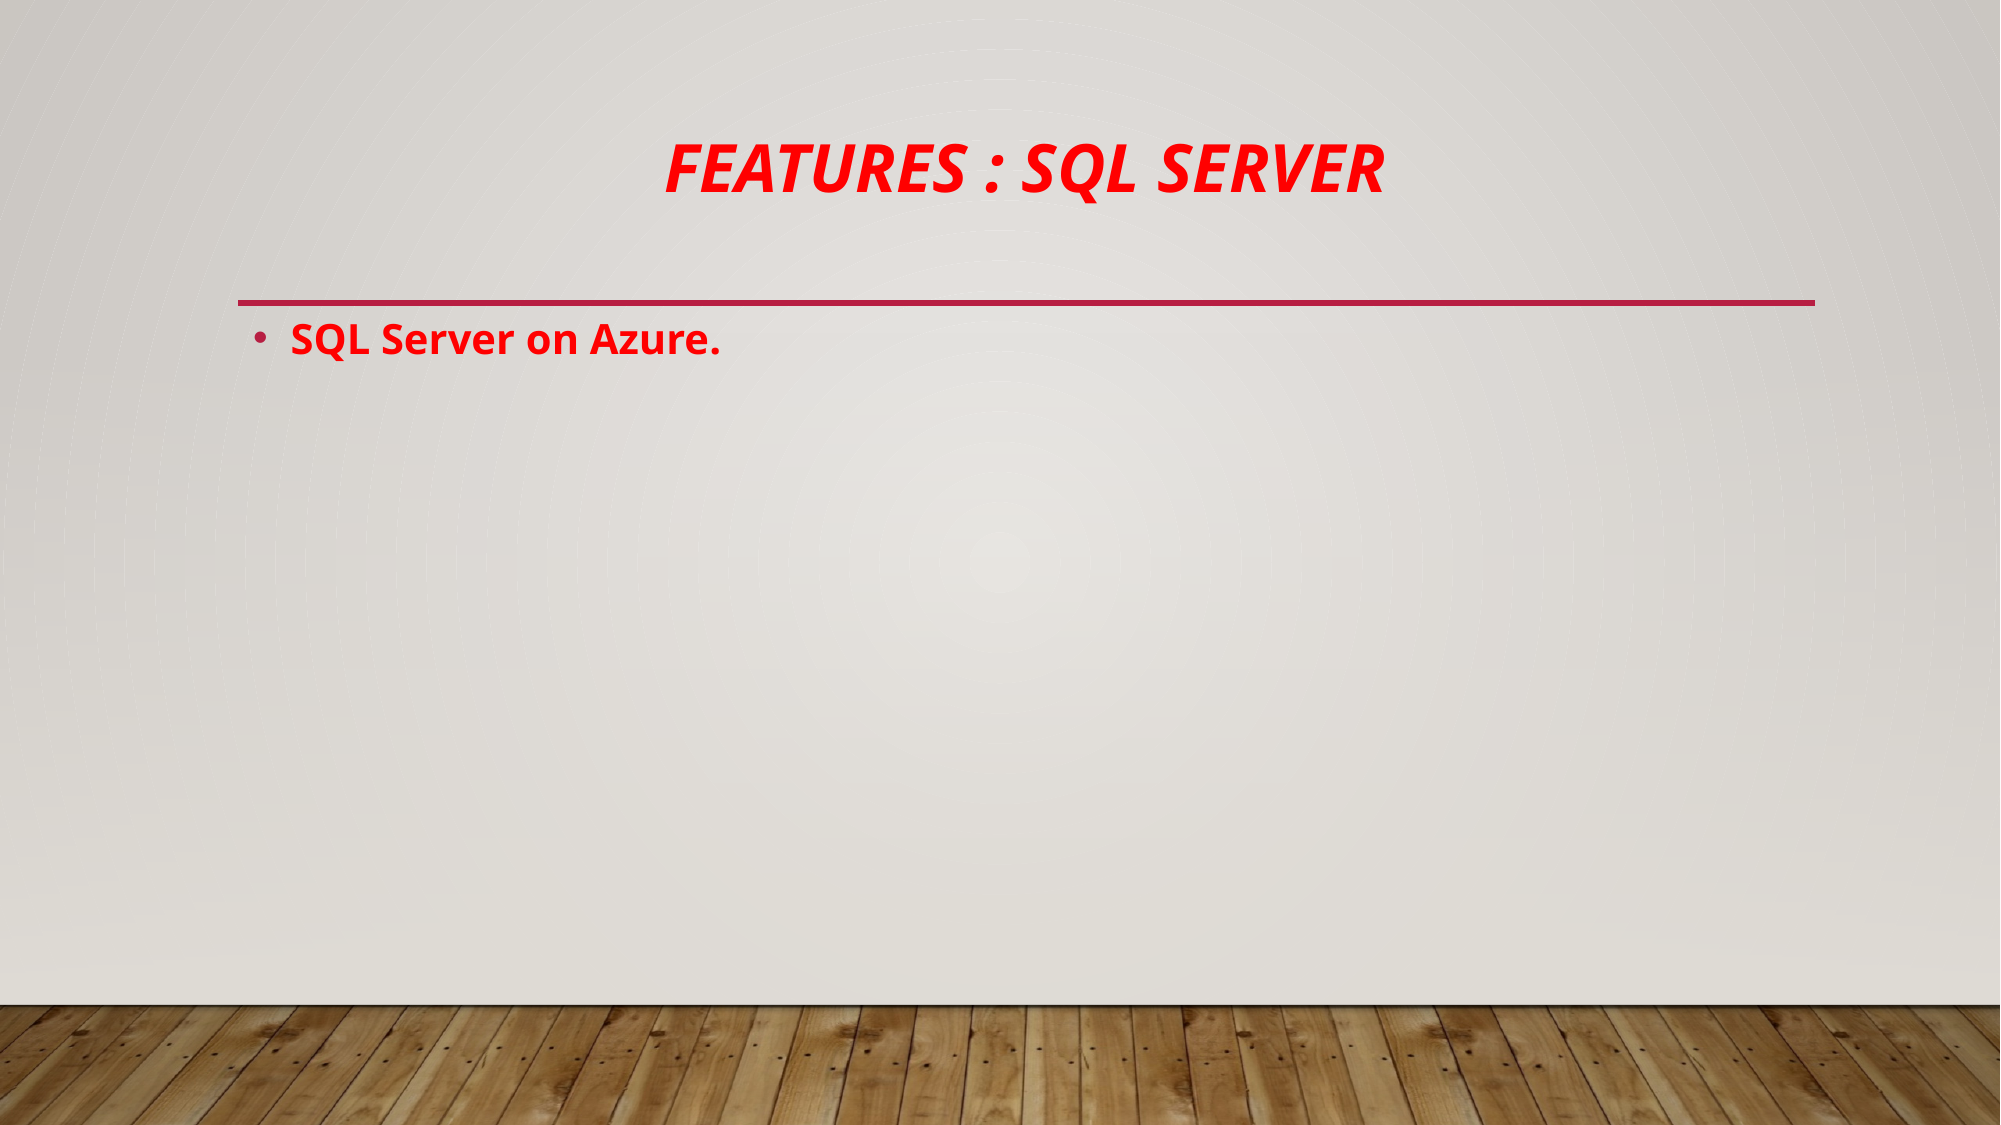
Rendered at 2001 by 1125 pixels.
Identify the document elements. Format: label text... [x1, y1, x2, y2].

picture [0, 1005, 2000, 1125]
list SQL Server on Azure. [238, 294, 1701, 1004]
title Features : sql server [238, 127, 1814, 300]
